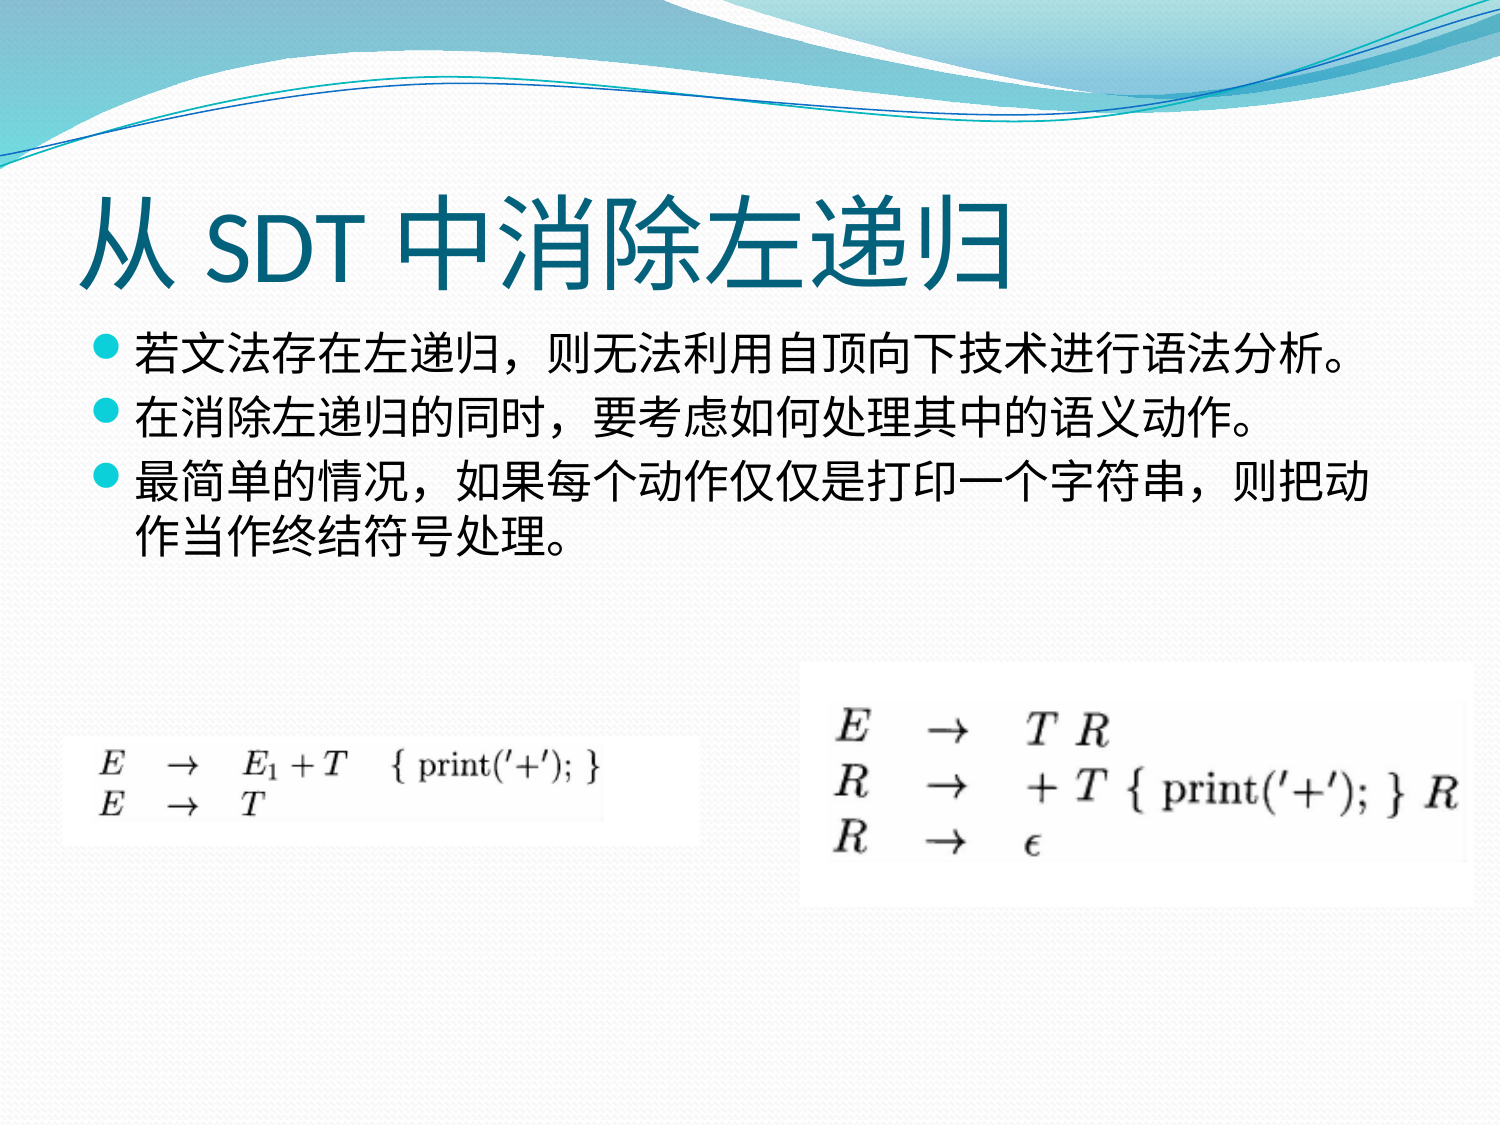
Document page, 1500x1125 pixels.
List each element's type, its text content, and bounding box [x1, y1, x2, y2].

list 若文法存在左递归，则无法利用自顶向下技术进行语法分析。 在消除左递归的同时，要考虑如何处理其中的语义动作。 最简单的情况，如果每个动作仅仅是打印一个字符串，则把动作当作终结符号处理。 [75, 317, 1425, 1038]
picture [62, 737, 700, 846]
title 从SDT中消除左递归 [75, 115, 1425, 303]
picture [799, 662, 1474, 907]
